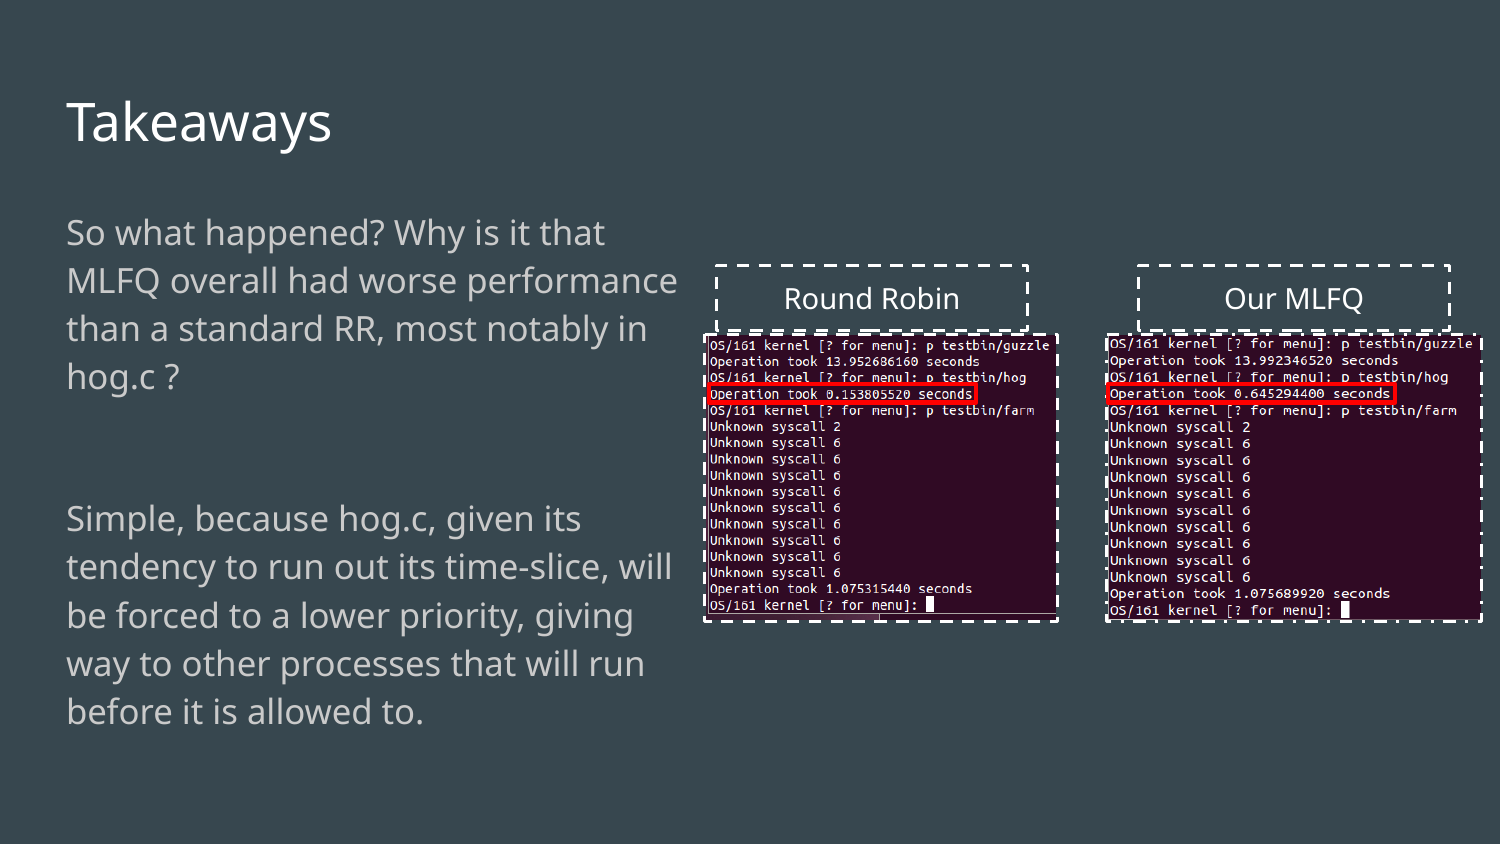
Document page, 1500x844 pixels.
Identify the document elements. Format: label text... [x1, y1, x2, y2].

picture [1107, 335, 1481, 620]
text_box Our MLFQ [1138, 265, 1450, 331]
title Takeaways [51, 72, 1449, 167]
text_box Round Robin [716, 265, 1028, 331]
picture [705, 335, 1057, 620]
list So what happened? Why is it that MLFQ overall had worse performance than a standard RR, most notably in hog.c ? Simple, because hog.c, given its tendency to run out its time-slice, will be forced to a lower priority, giving way to other processes that will run before it is allowed to. [51, 189, 696, 750]
